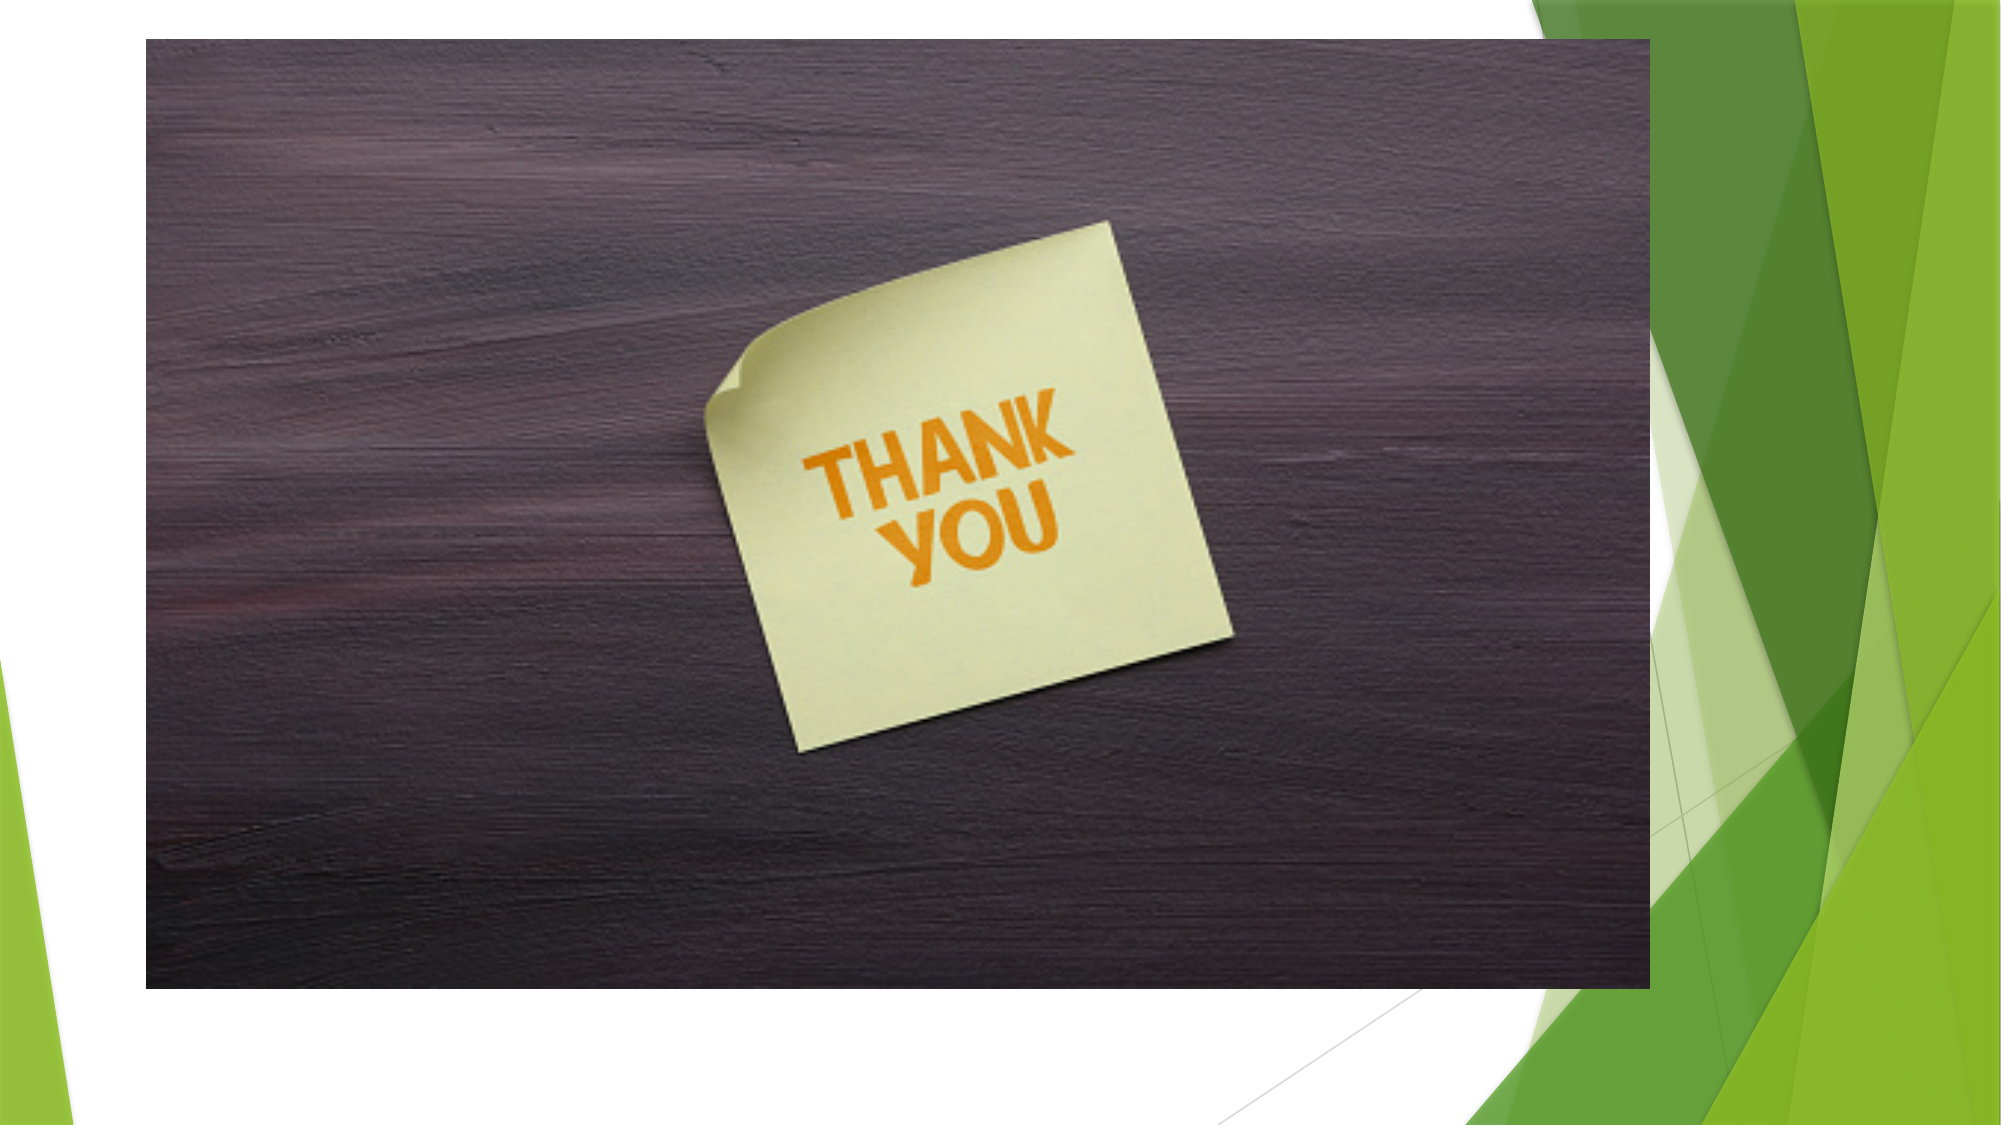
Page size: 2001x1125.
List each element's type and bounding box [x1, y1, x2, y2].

picture [146, 38, 1651, 989]
